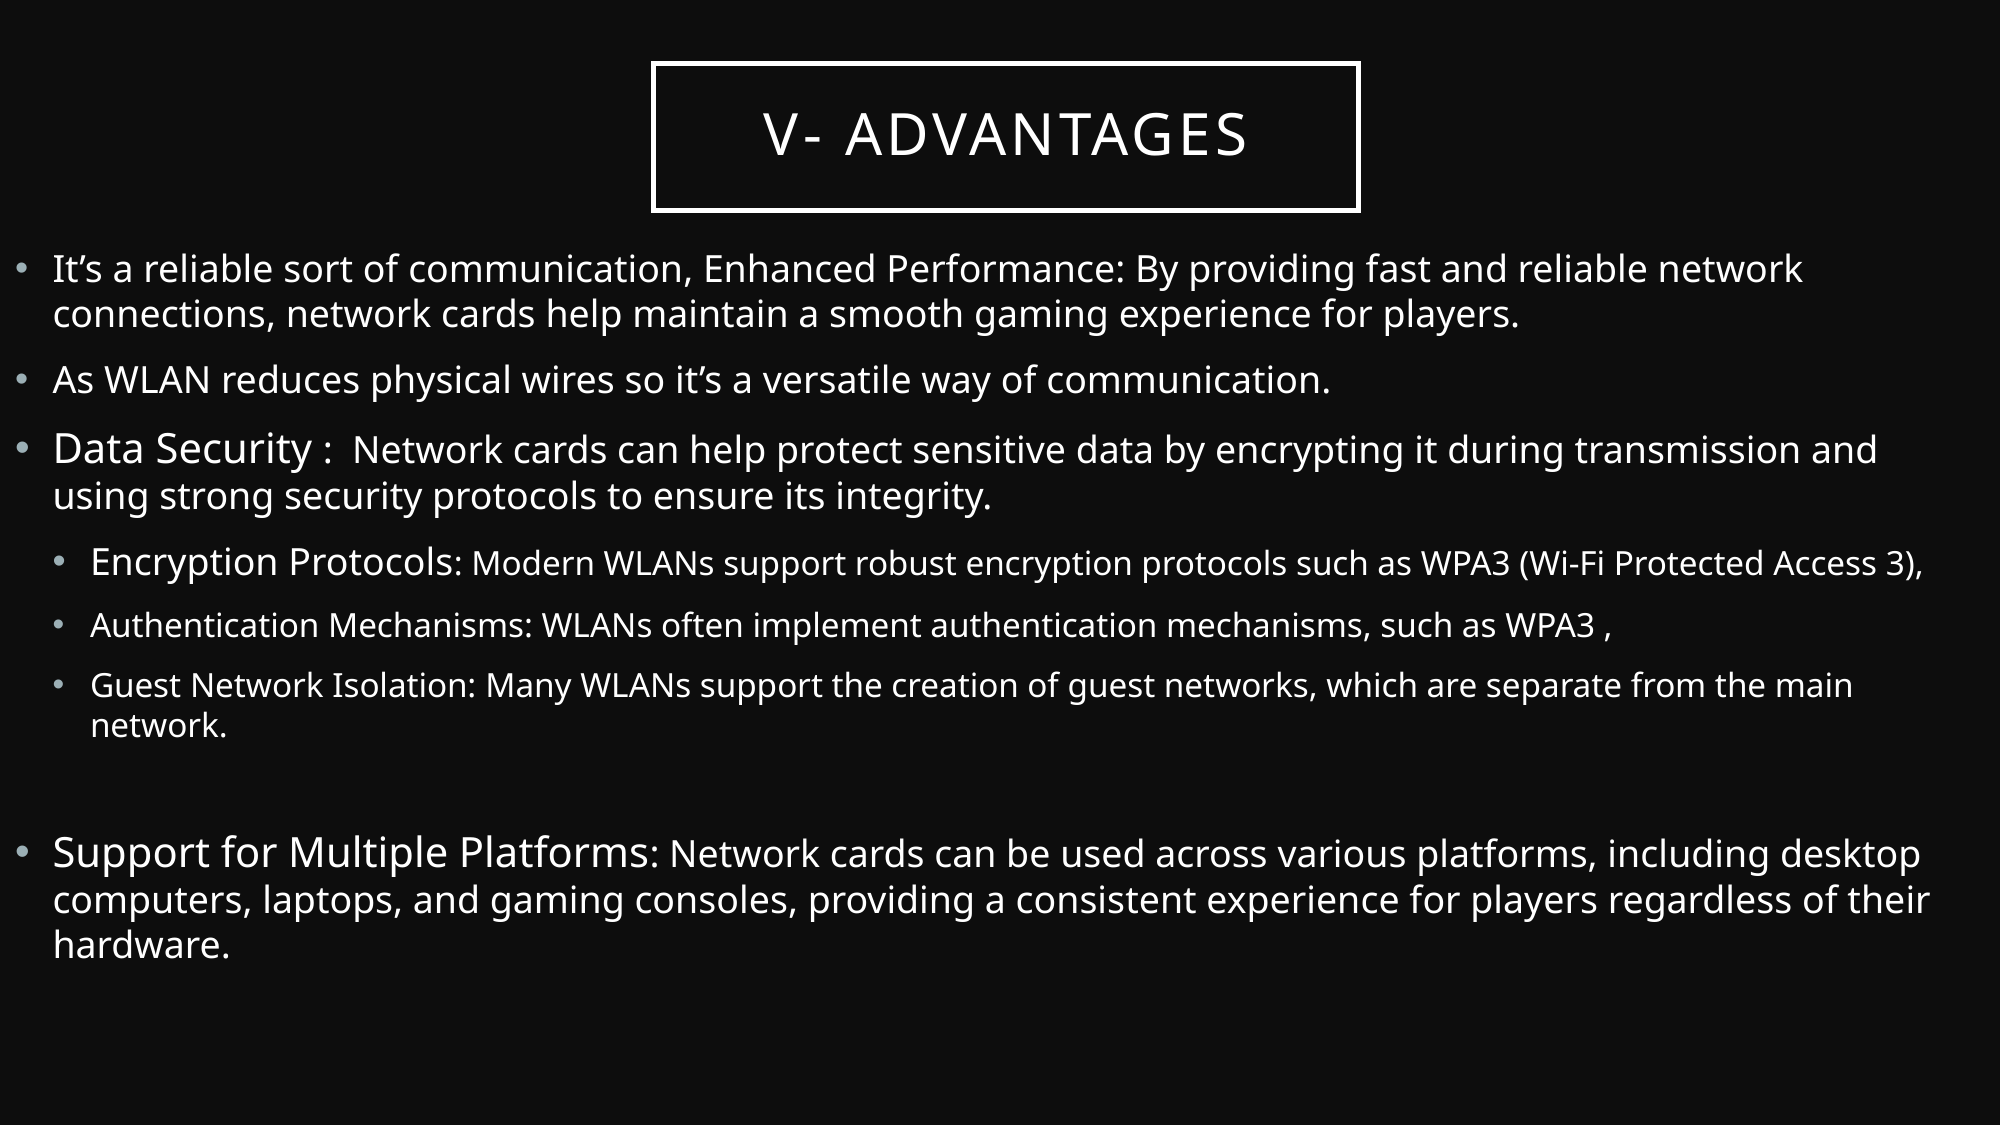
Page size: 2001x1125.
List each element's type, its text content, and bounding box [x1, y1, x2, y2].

list It’s a reliable sort of communication, Enhanced Performance: By providing fast and reliable network connections, network cards help maintain a smooth gaming experience for players. As WLAN reduces physical wires so it’s a versatile way of communication. Data Security : Network cards can help protect sensitive data by encrypting it during transmission and using strong security protocols to ensure its integrity. Encryption Protocols: Modern WLANs support robust encryption protocols such as WPA3 (Wi-Fi Protected Access 3), Authentication Mechanisms: WLANs often implement authentication mechanisms, such as WPA3 , Guest Network Isolation: Many WLANs support the creation of guest networks, which are separate from the main network. Support for Multiple Platforms: Network cards can be used across various platforms, including desktop computers, laptops, and gaming consoles, providing a consistent experience for players regardless of their hardware. [0, 237, 1988, 1094]
title V- Advantages [651, 61, 1361, 213]
